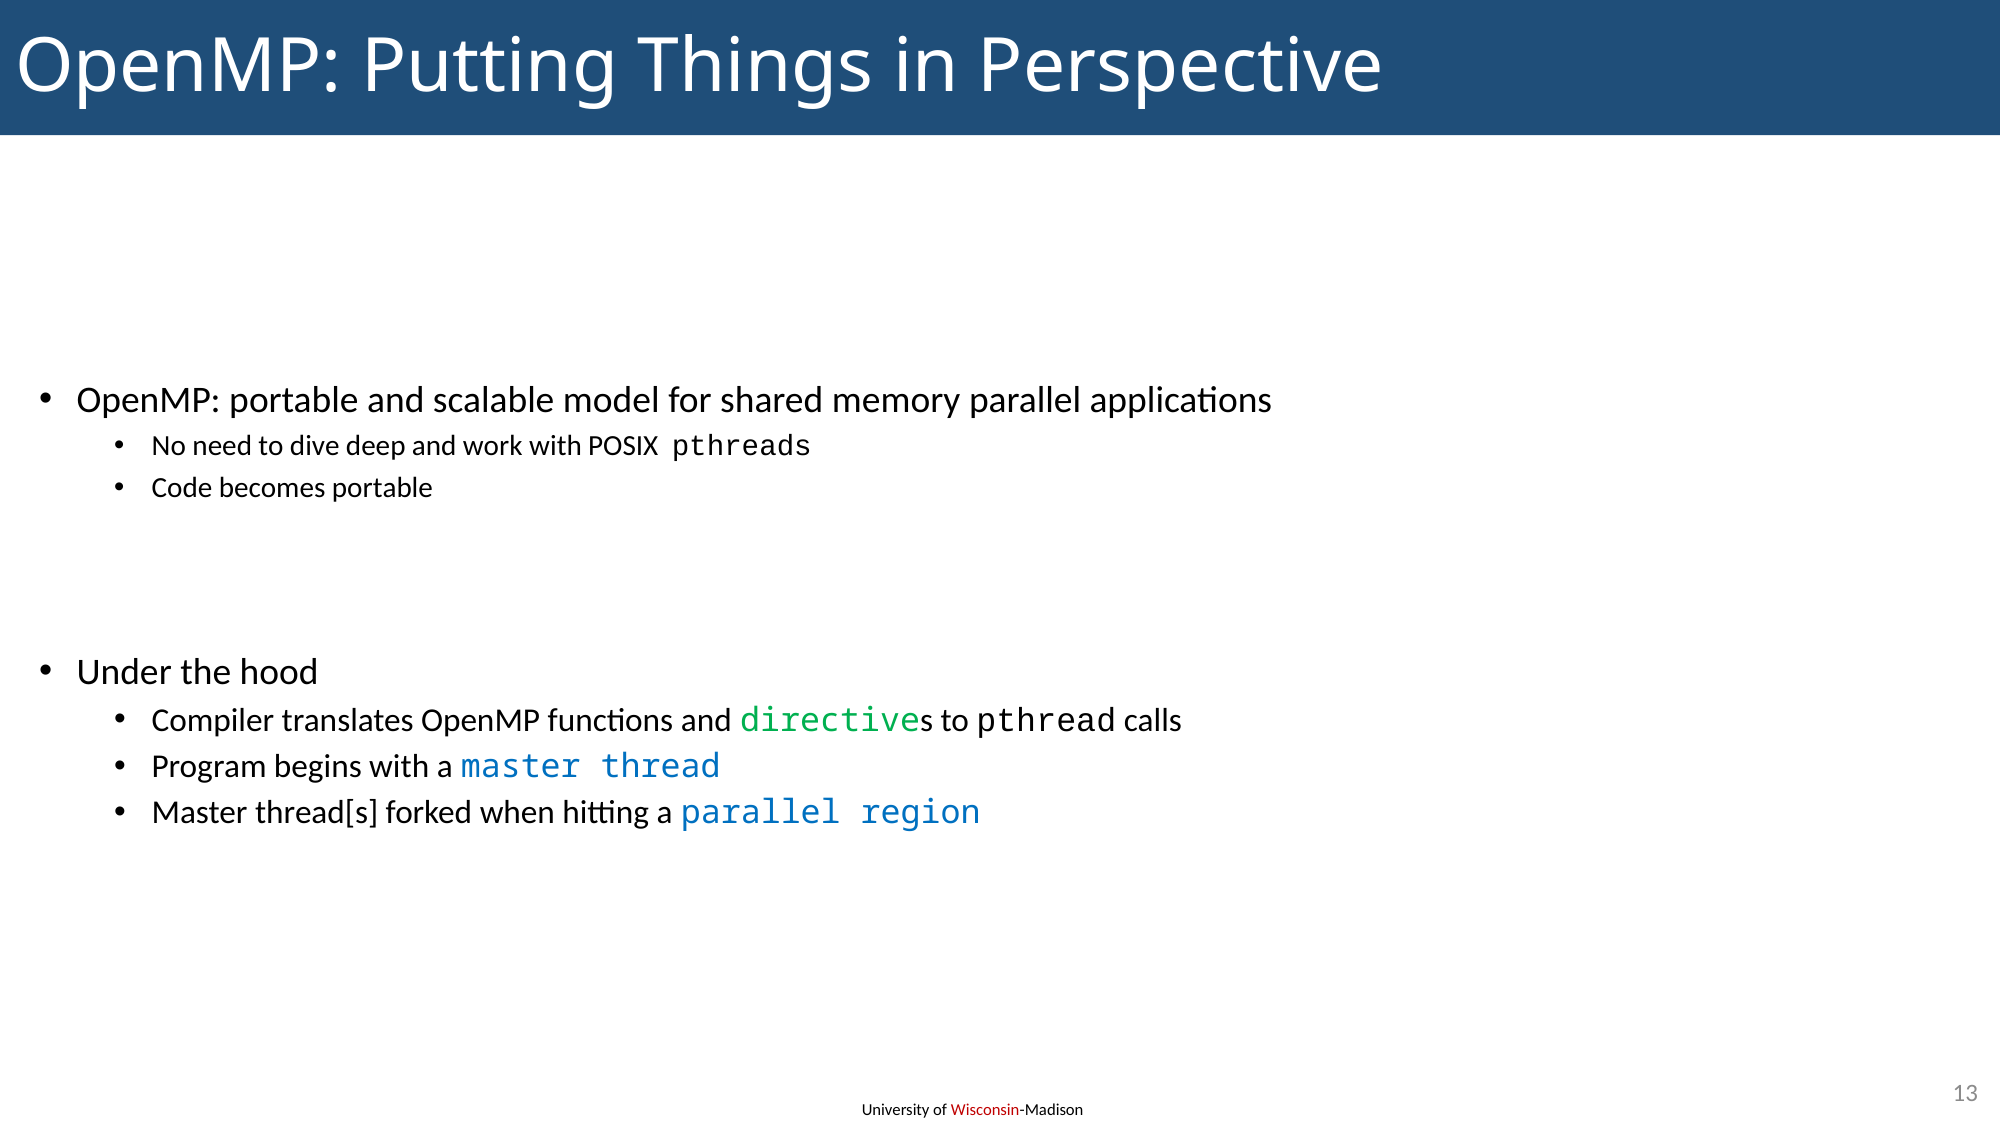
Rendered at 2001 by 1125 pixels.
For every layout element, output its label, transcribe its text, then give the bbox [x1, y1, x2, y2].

slide_number 13 [1879, 1069, 1994, 1114]
title OpenMP: Putting Things in Perspective [0, 0, 2000, 136]
list OpenMP: portable and scalable model for shared memory parallel applications No need to dive deep and work with POSIX pthreads Code becomes portable Under the hood Compiler translates OpenMP functions and directives to pthread calls Program begins with a master thread Master thread[s] forked when hitting a parallel region [24, 245, 1987, 1055]
